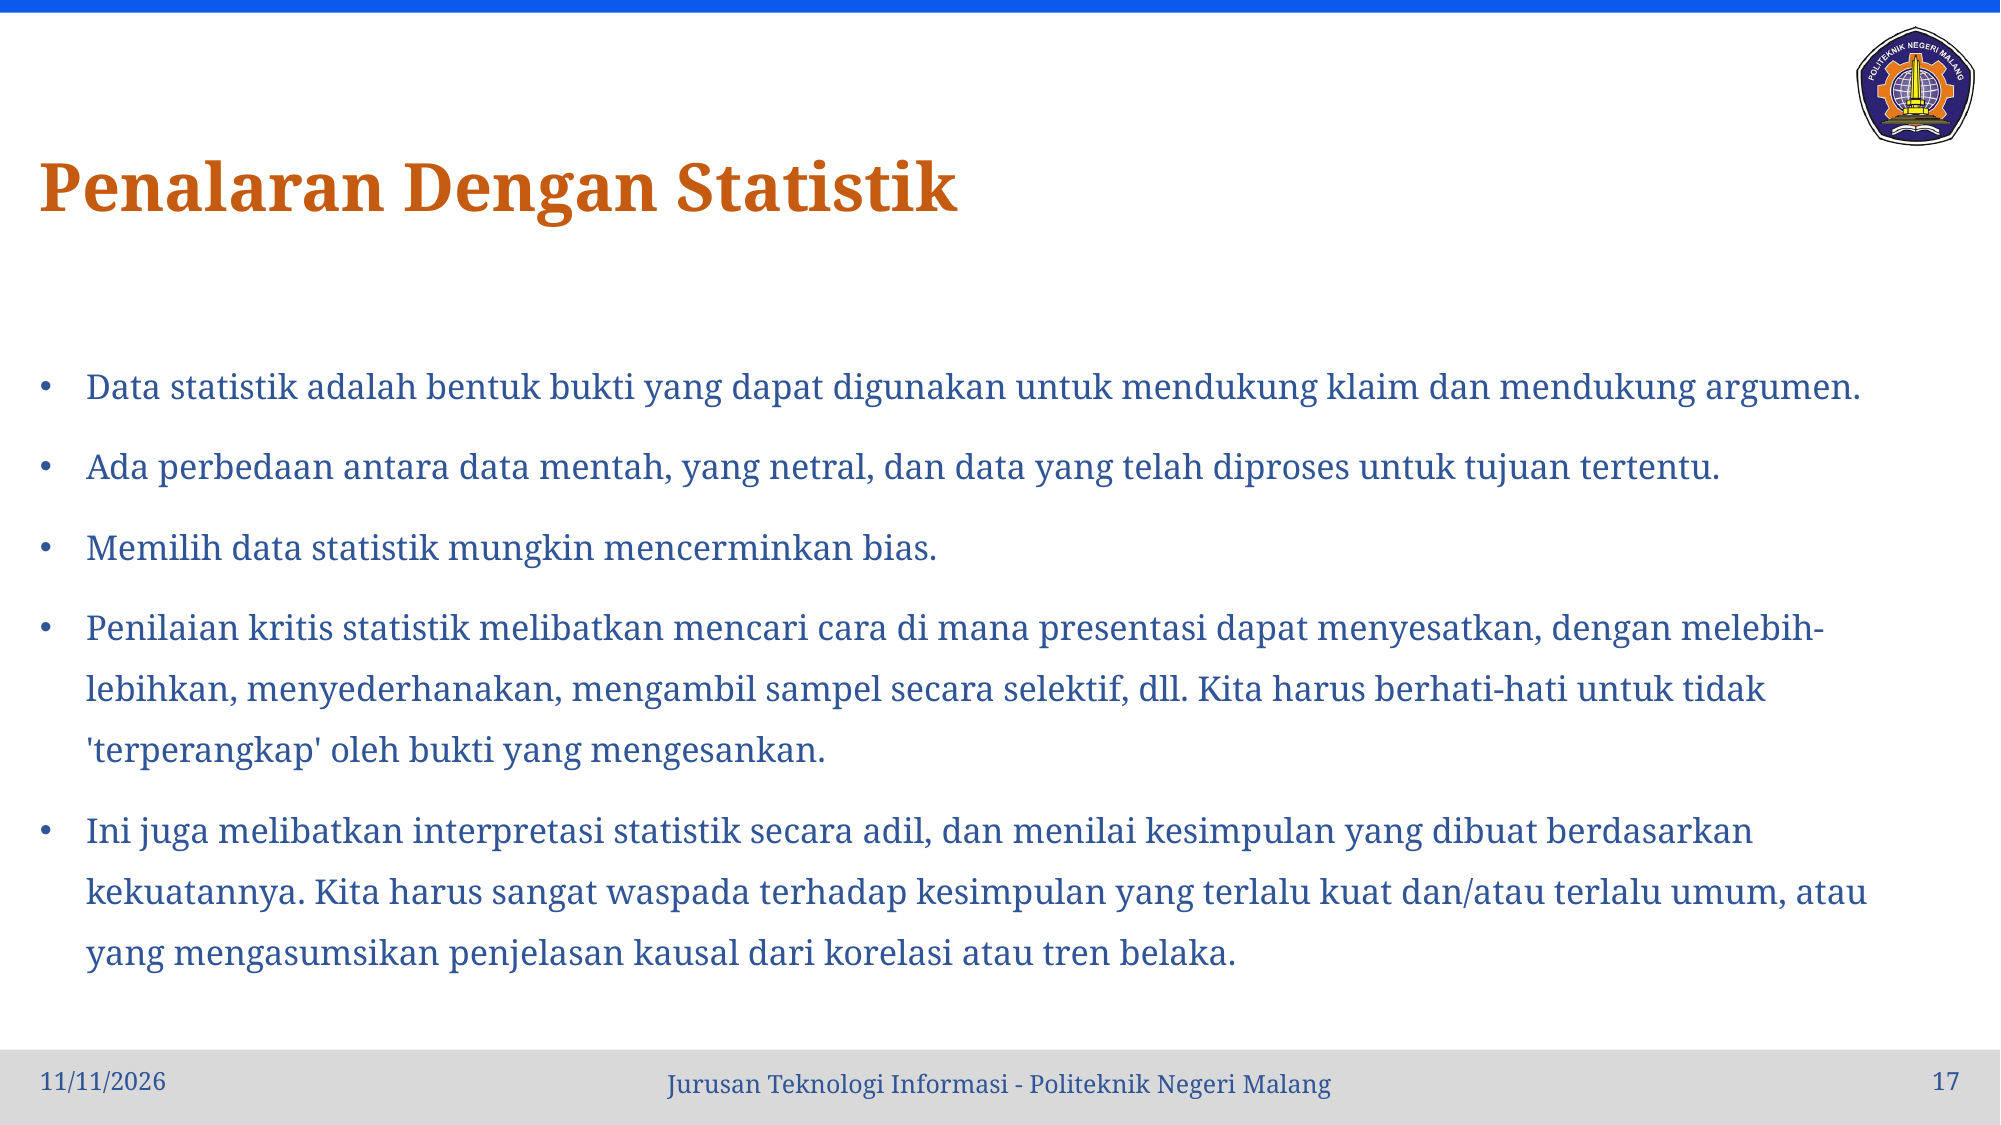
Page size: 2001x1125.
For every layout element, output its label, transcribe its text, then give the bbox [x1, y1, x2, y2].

title Penalaran Dengan Statistik [24, 75, 1198, 234]
slide_number 17 [1524, 1052, 1975, 1113]
list Data statistik adalah bentuk bukti yang dapat digunakan untuk mendukung klaim dan mendukung argumen. Ada perbedaan antara data mentah, yang netral, dan data yang telah diproses untuk tujuan tertentu. Memilih data statistik mungkin mencerminkan bias. Penilaian kritis statistik melibatkan mencari cara di mana presentasi dapat menyesatkan, dengan melebih-lebihkan, menyederhanakan, mengambil sampel secara selektif, dll. Kita harus berhati-hati untuk tidak 'terperangkap' oleh bukti yang mengesankan. Ini juga melibatkan interpretasi statistik secara adil, dan menilai kesimpulan yang dibuat berdasarkan kekuatannya. Kita harus sangat waspada terhadap kesimpulan yang terlalu kuat dan/atau terlalu umum, atau yang mengasumsikan penjelasan kausal dari korelasi atau tren belaka. [24, 337, 1920, 1025]
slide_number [24, 1052, 475, 1113]
picture [1856, 26, 1975, 146]
footer Jurusan Teknologi Informasi - Politeknik Negeri Malang [474, 1053, 1525, 1114]
